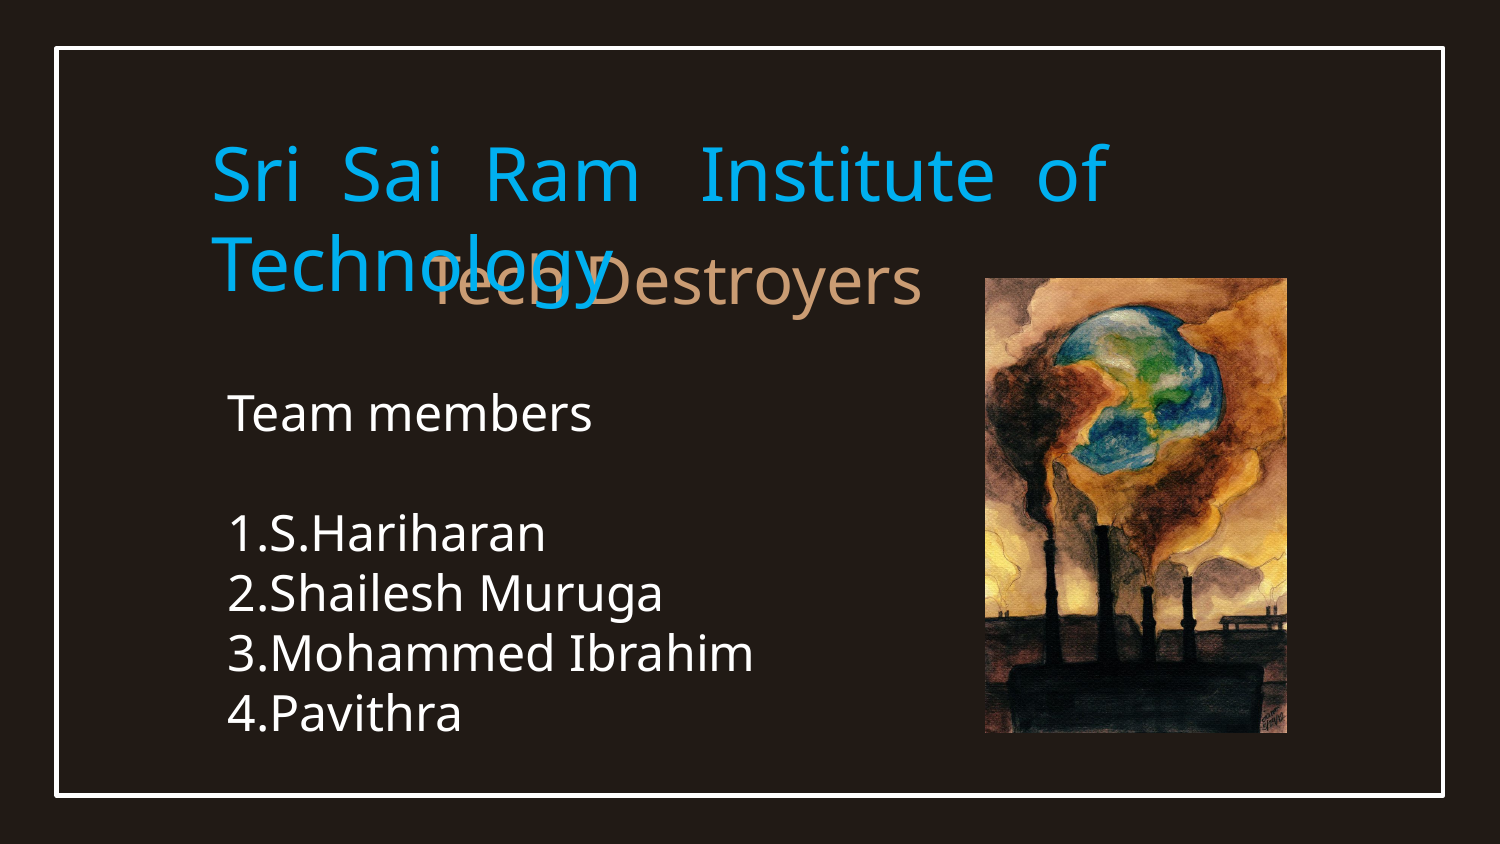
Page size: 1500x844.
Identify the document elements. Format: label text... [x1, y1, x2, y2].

text_box Team members 1.S.Hariharan 2.Shailesh Muruga 3.Mohammed Ibrahim 4.Pavithra [212, 405, 977, 844]
text_box Sri Sai Ram Institute of Technology [196, 119, 1381, 405]
picture [985, 277, 1288, 734]
